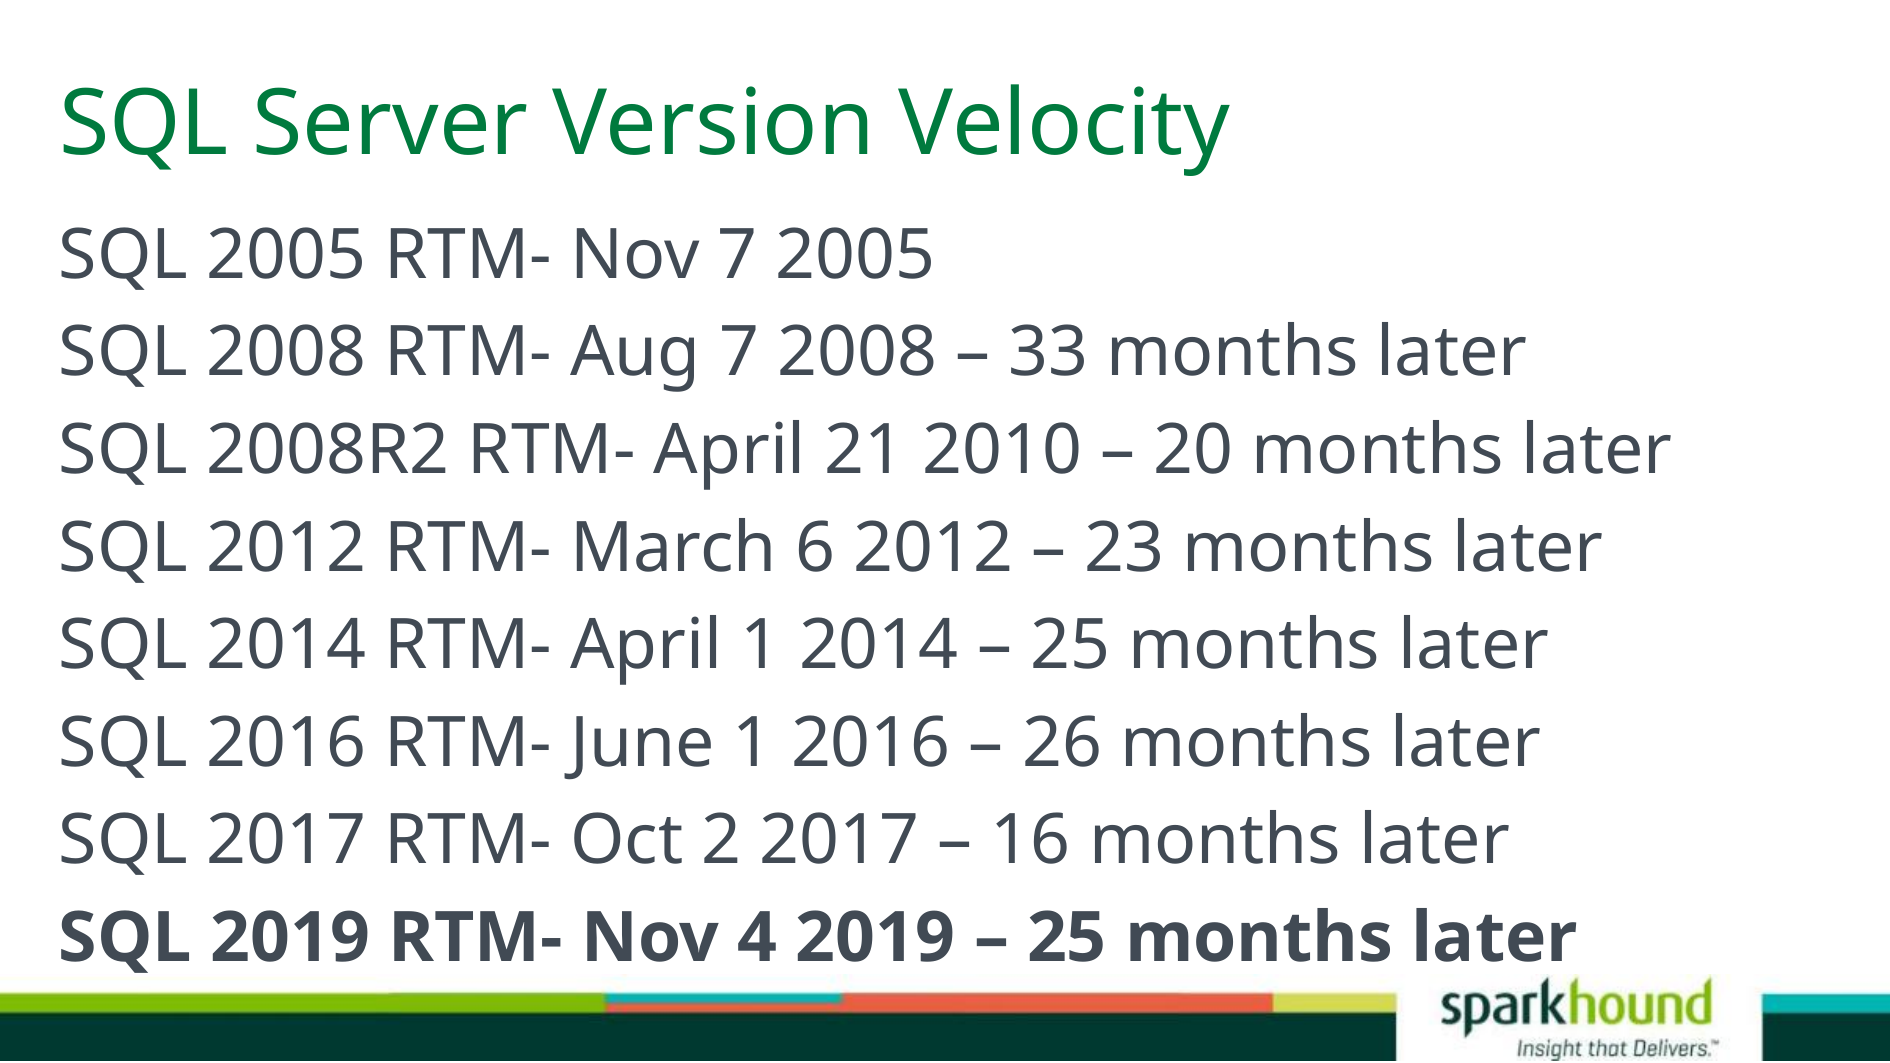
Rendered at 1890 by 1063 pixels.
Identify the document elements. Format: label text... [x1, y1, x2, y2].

title SQL Server Version Velocity [59, 59, 1831, 178]
picture [0, 974, 1890, 1061]
list SQL 2005 RTM- Nov 7 2005 SQL 2008 RTM- Aug 7 2008 – 33 months later SQL 2008R2 RTM- April 21 2010 – 20 months later SQL 2012 RTM- March 6 2012 – 23 months later SQL 2014 RTM- April 1 2014 – 25 months later SQL 2016 RTM- June 1 2016 – 26 months later SQL 2017 RTM- Oct 2 2017 – 16 months later SQL 2019 RTM- Nov 4 2019 – 25 months later [59, 208, 1831, 977]
